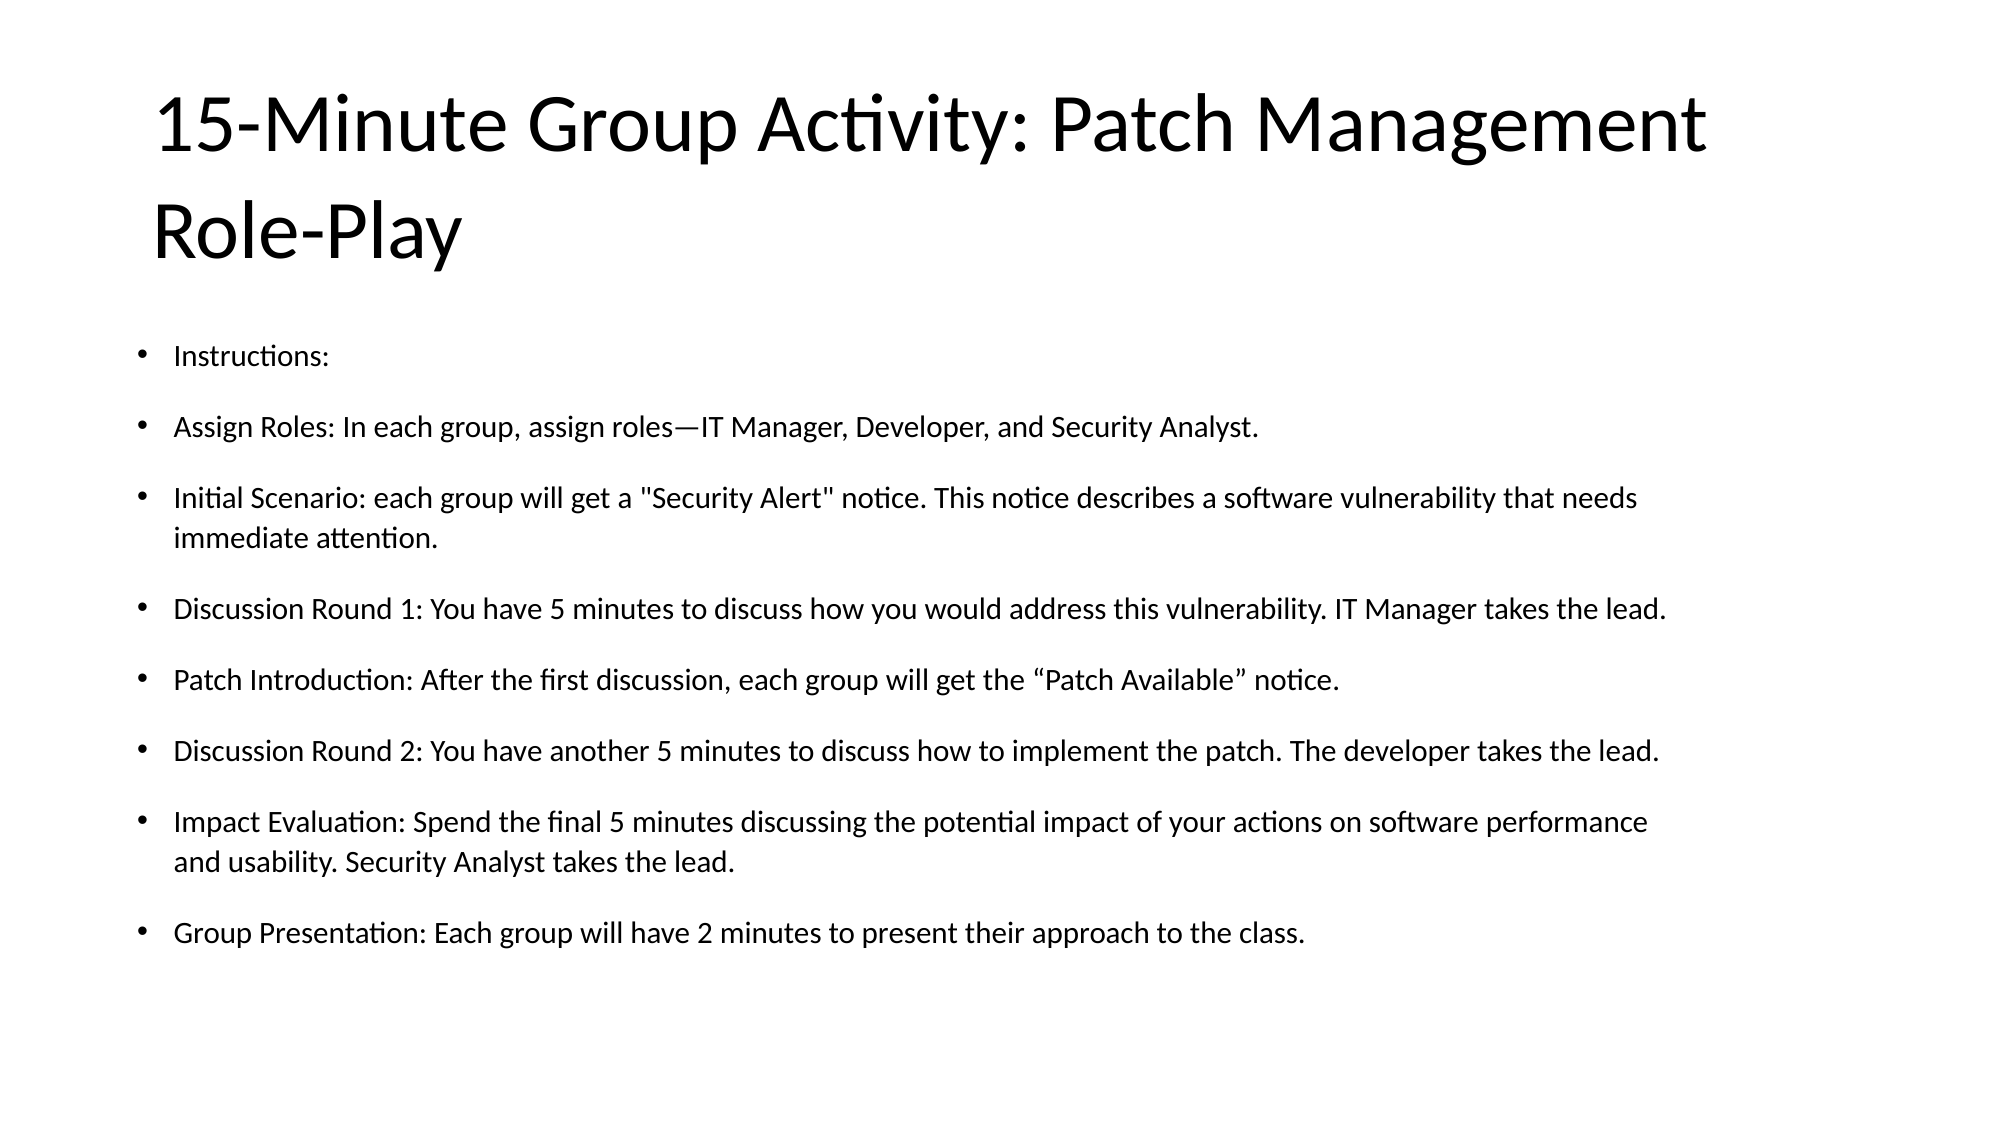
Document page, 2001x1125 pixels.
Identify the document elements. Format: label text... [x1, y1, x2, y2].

title 15-Minute Group Activity: Patch Management Role-Play [137, 59, 1863, 278]
list Instructions: Assign Roles: In each group, assign roles—IT Manager, Developer, and Security Analyst. Initial Scenario: each group will get a "Security Alert" notice. This notice describes a software vulnerability that needs immediate attention. Discussion Round 1: You have 5 minutes to discuss how you would address this vulnerability. IT Manager takes the lead. Patch Introduction: After the first discussion, each group will get the “Patch Available” notice. Discussion Round 2: You have another 5 minutes to discuss how to implement the patch. The developer takes the lead. Impact Evaluation: Spend the final 5 minutes discussing the potential impact of your actions on software performance and usability. Security Analyst takes the lead. Group Presentation: Each group will have 2 minutes to present their approach to the class. [122, 325, 1699, 1039]
